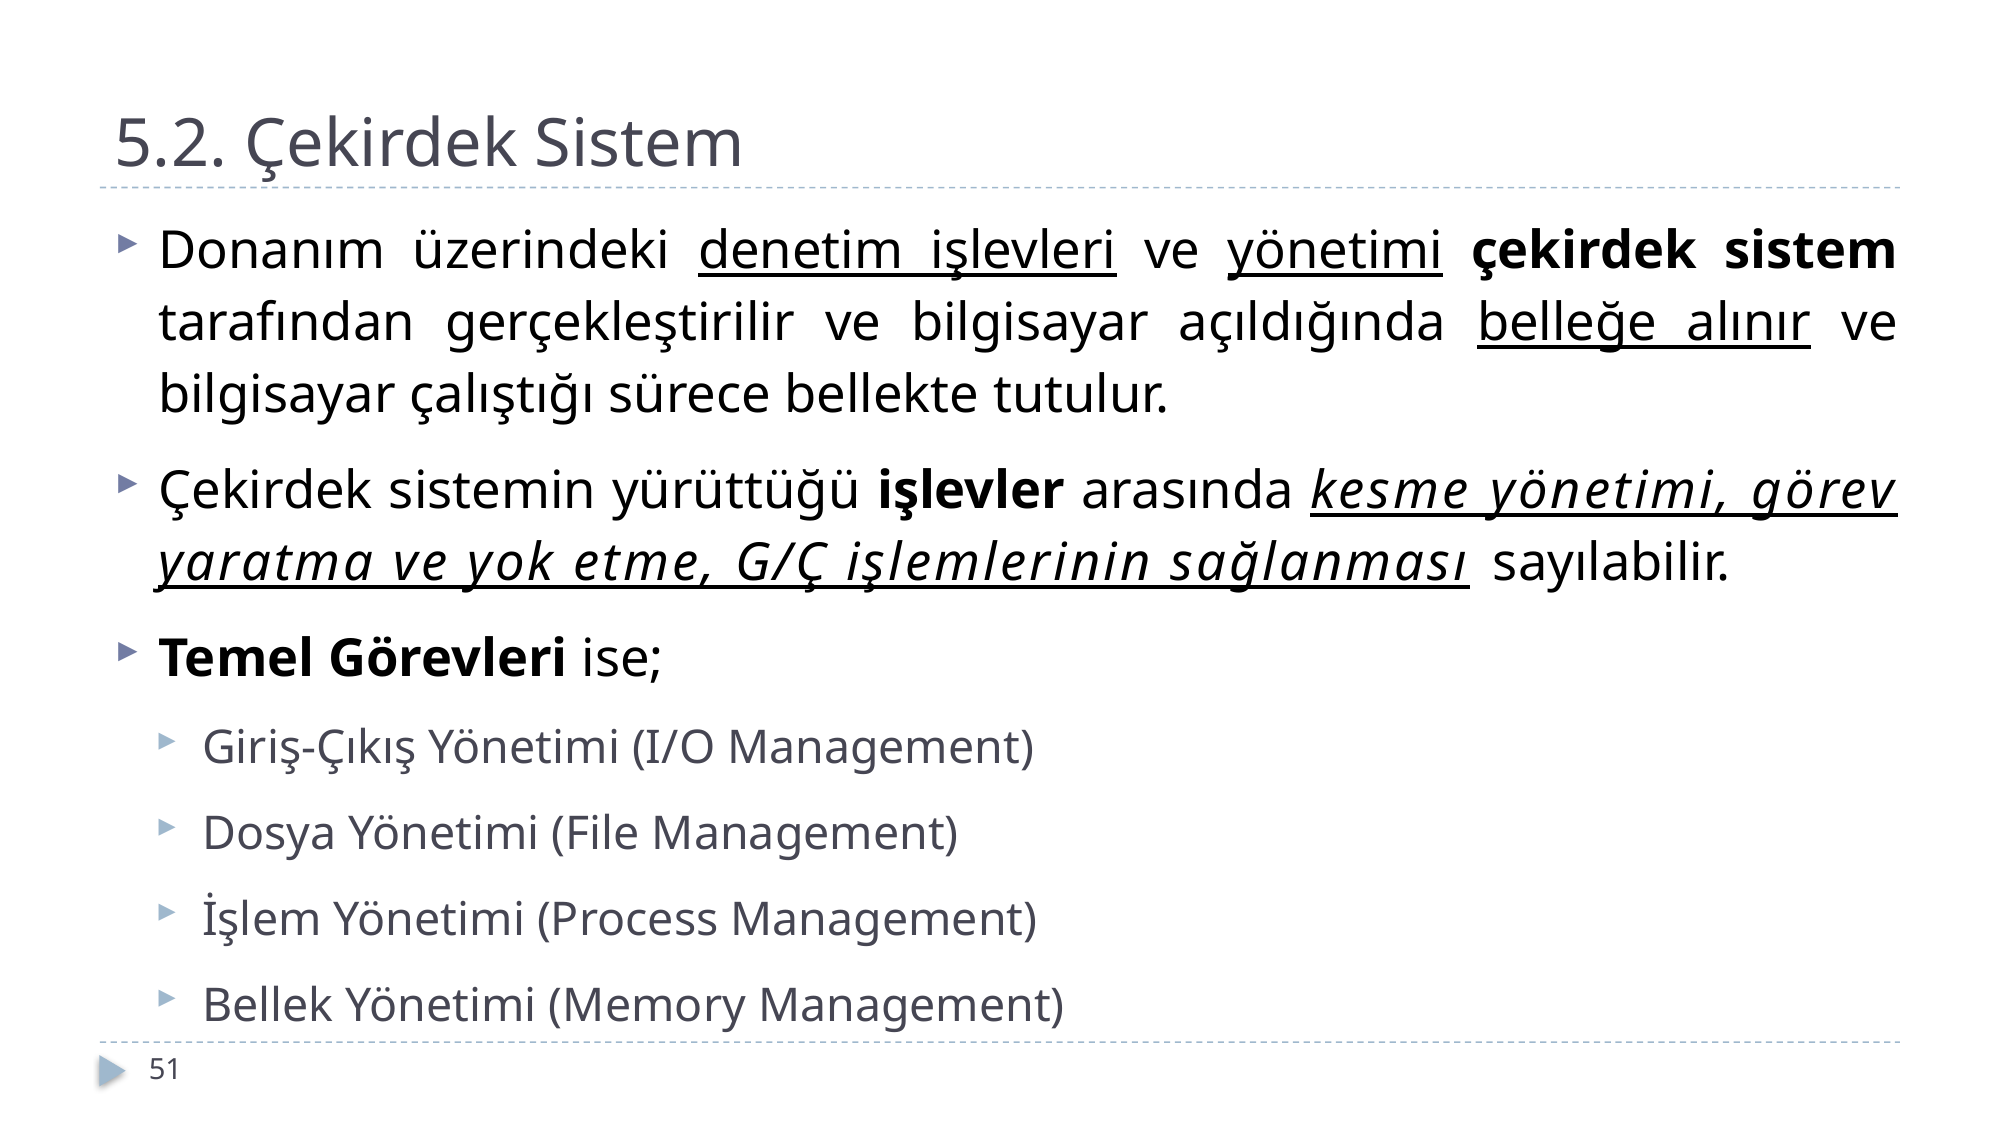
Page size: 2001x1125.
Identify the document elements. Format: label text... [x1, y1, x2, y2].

slide_number 51 [133, 1042, 568, 1103]
list Donanım üzerindeki denetim işlevleri ve yönetimi çekirdek sistem tarafından gerçekleştirilir ve bilgisayar açıldığında belleğe alınır ve bilgisayar çalıştığı sürece bellekte tutulur. Çekirdek sistemin yürüttüğü işlevler arasında kesme yönetimi, görev yaratma ve yok etme, G/Ç işlemlerinin sağlanması sayılabilir. Temel Görevleri ise; Giriş-Çıkış Yönetimi (I/O Management) Dosya Yönetimi (File Management) İşlem Yönetimi (Process Management) Bellek Yönetimi (Memory Management) [99, 200, 1913, 1047]
title 5.2. Çekirdek Sistem [99, 24, 1900, 188]
